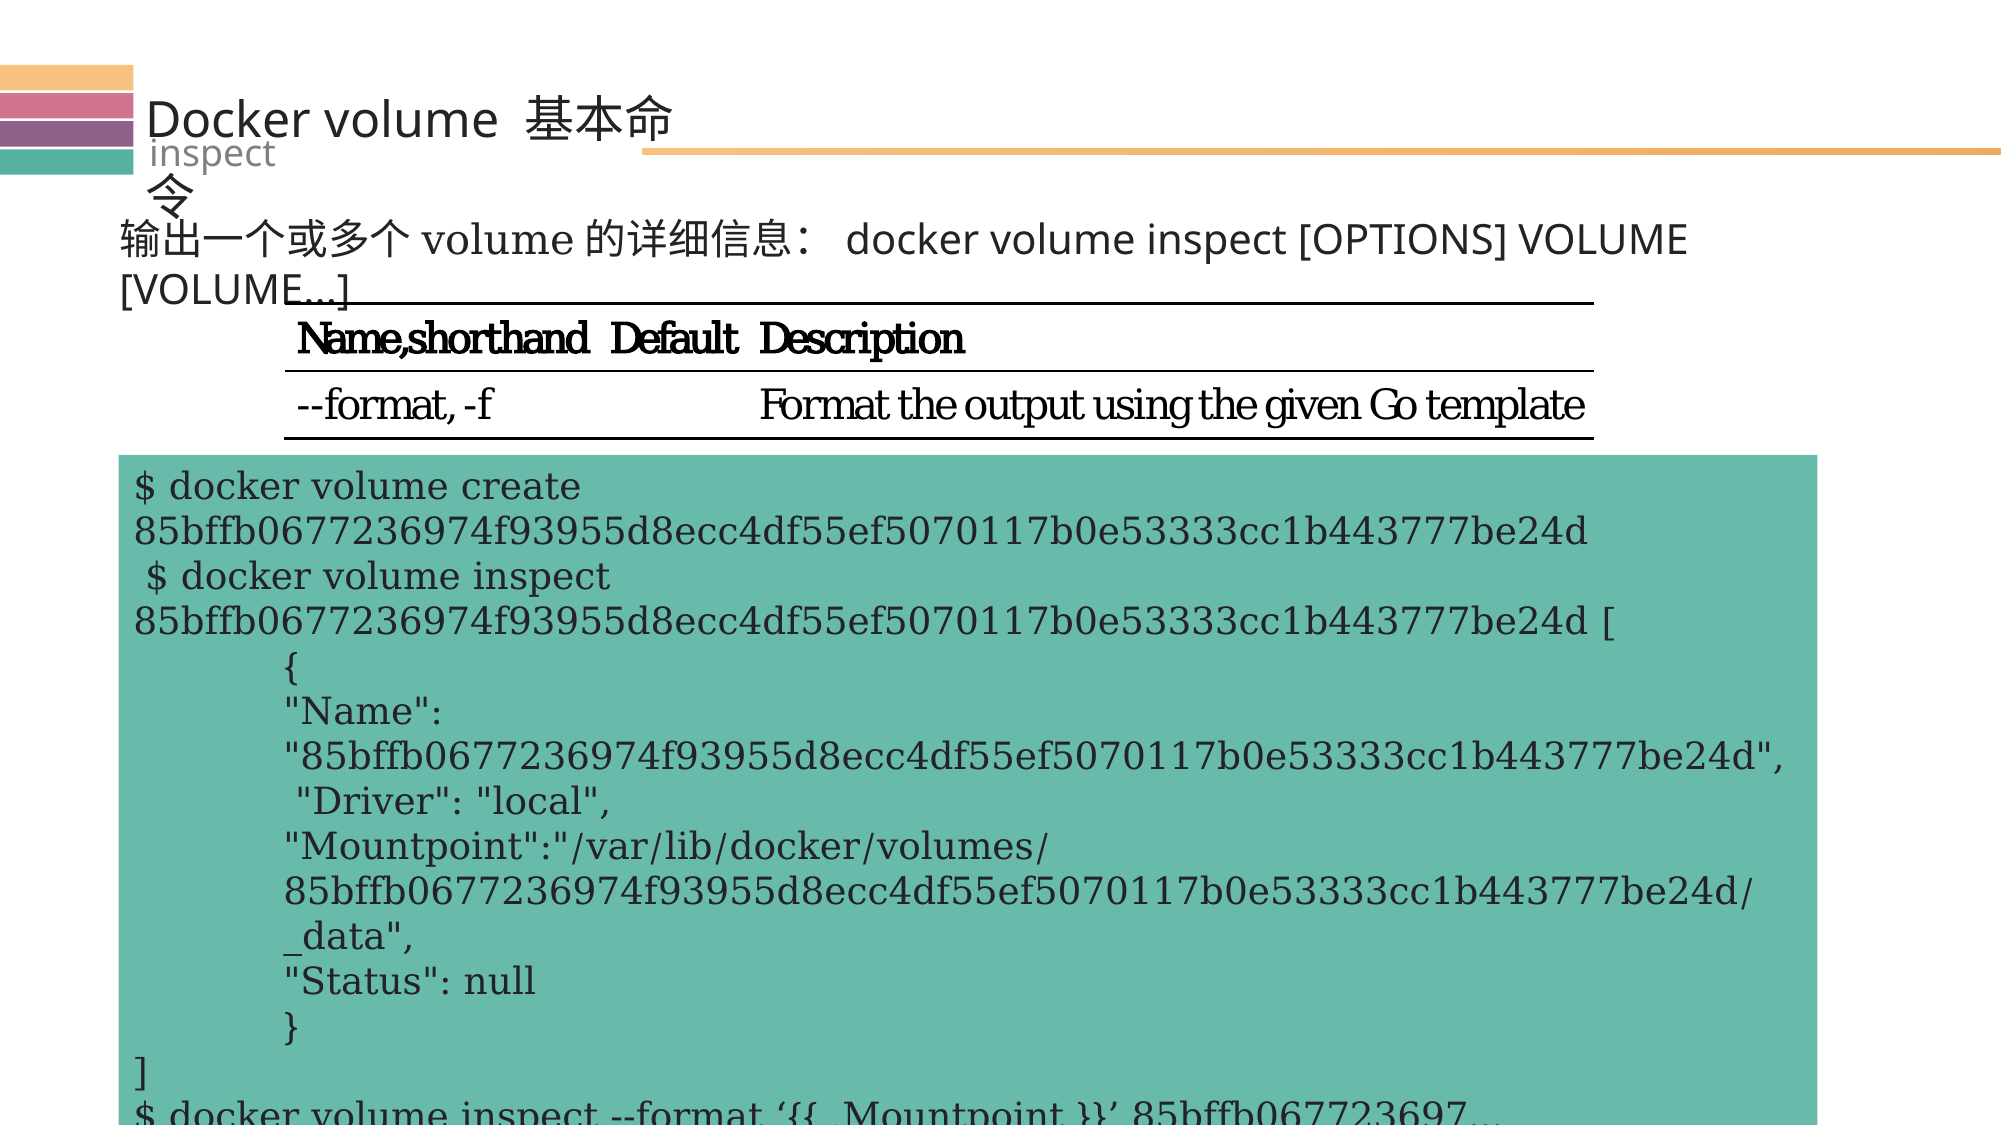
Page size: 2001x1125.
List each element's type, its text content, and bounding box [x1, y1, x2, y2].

text_box 输出一个或多个volume的详细信息：docker volume inspect [OPTIONS] VOLUME [VOLUME...] [104, 205, 1927, 320]
text_box $ docker volume create 85bffb0677236974f93955d8ecc4df55ef5070117b0e53333cc1b443777be24d $ docker volume inspect 85bffb0677236974f93955d8ecc4df55ef5070117b0e53333cc1b443777be24d [ { "Name": "85bffb0677236974f93955d8ecc4df55ef5070117b0e53333cc1b443777be24d", "Driver": "local", "Mountpoint":"/var/lib/docker/volumes/85bffb0677236974f93955d8ecc4df55ef5070117b0e53333cc1b443777be24d/_data", "Status": null } ] $ docker volume inspect --format ‘{{ .Mountpoint }}’ 85bffb067723697…53333cc1b443777be24d /var/lib/docker/volumes/85bffb0677236974f93955….117b0e53333cc1b443777be24d/_data [118, 454, 1818, 1125]
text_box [283, 301, 1773, 634]
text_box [0, 62, 2000, 183]
